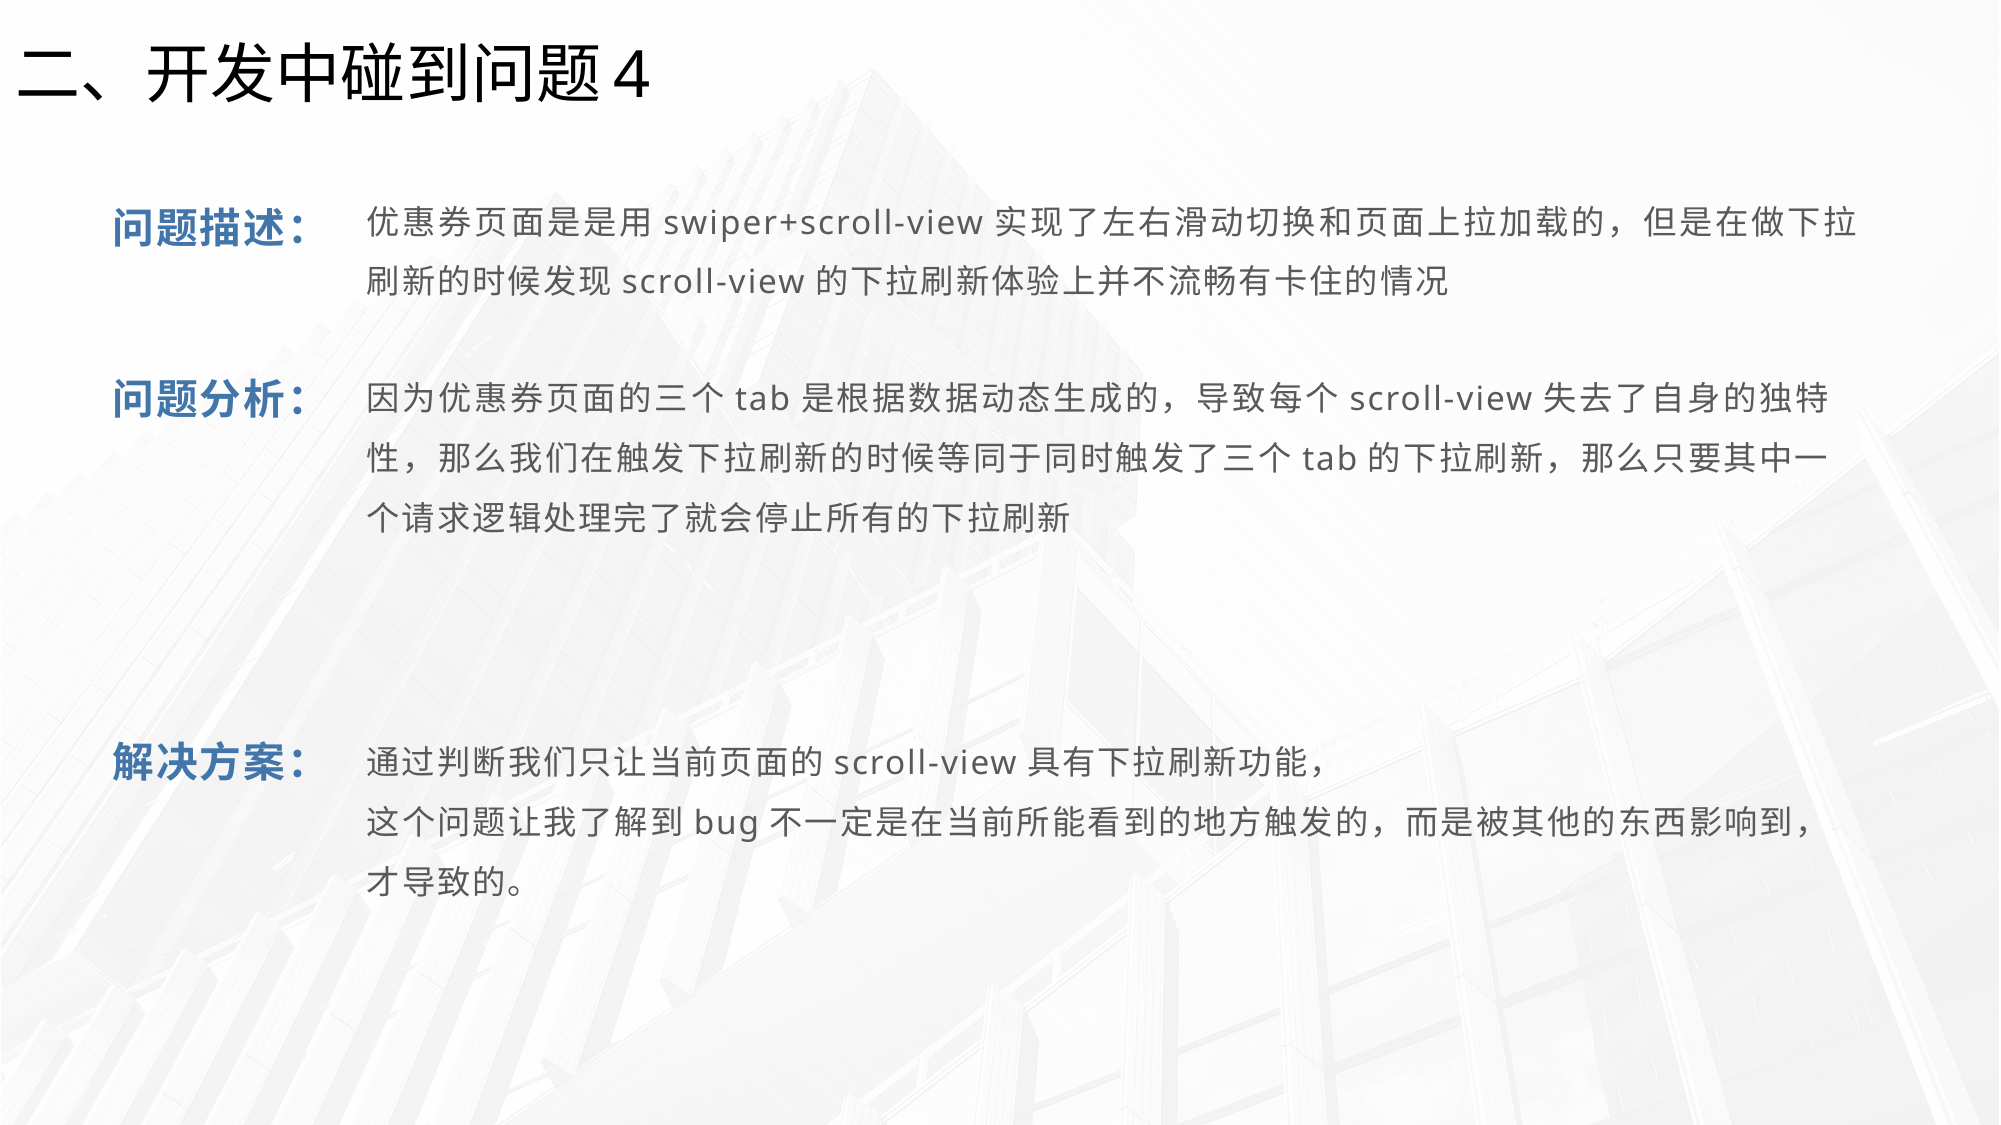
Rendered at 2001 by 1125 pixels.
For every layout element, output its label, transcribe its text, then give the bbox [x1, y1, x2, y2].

text_box 优惠券页面是是用swiper+scroll-view实现了左右滑动切换和页面上拉加载的，但是在做下拉刷新的时候发现scroll-view的下拉刷新体验上并不流畅有卡住的情况 [366, 173, 1874, 351]
text_box 问题分析： [112, 365, 345, 430]
title 二、开发中碰到问题4 [0, 33, 1195, 120]
text_box 解决方案： [112, 728, 345, 793]
text_box 因为优惠券页面的三个tab是根据数据动态生成的，导致每个scroll-view失去了自身的独特性，那么我们在触发下拉刷新的时候等同于同时触发了三个tab的下拉刷新，那么只要其中一个请求逻辑处理完了就会停止所有的下拉刷新 [366, 350, 1846, 697]
text_box 问题描述： [112, 194, 345, 260]
text_box 通过判断我们只让当前页面的scroll-view具有下拉刷新功能， 这个问题让我了解到bug不一定是在当前所能看到的地方触发的，而是被其他的东西影响到，才导致的。 [366, 714, 1846, 1120]
